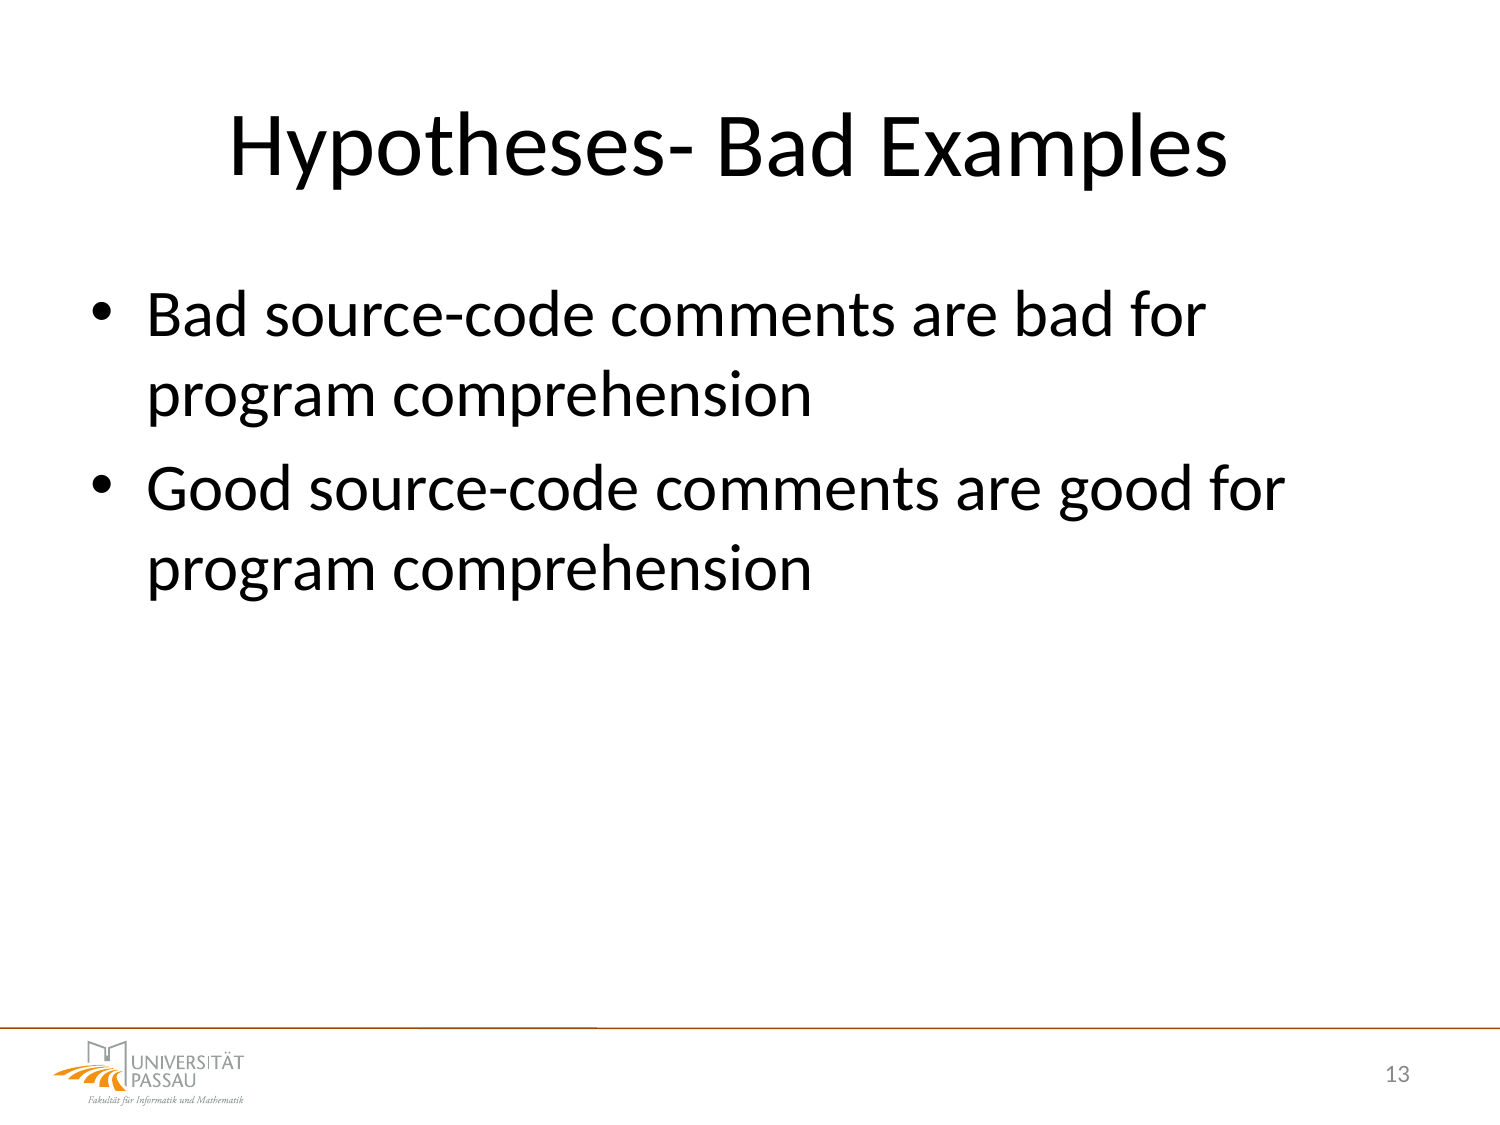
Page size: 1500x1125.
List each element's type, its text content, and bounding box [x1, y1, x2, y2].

text_box - Bad Examples [472, 46, 1426, 234]
list Bad source-code comments are bad for program comprehension Good source-code comments are good for program comprehension [75, 262, 1425, 1005]
title Hypotheses [75, 45, 821, 233]
slide_number 13 [1289, 1042, 1425, 1103]
